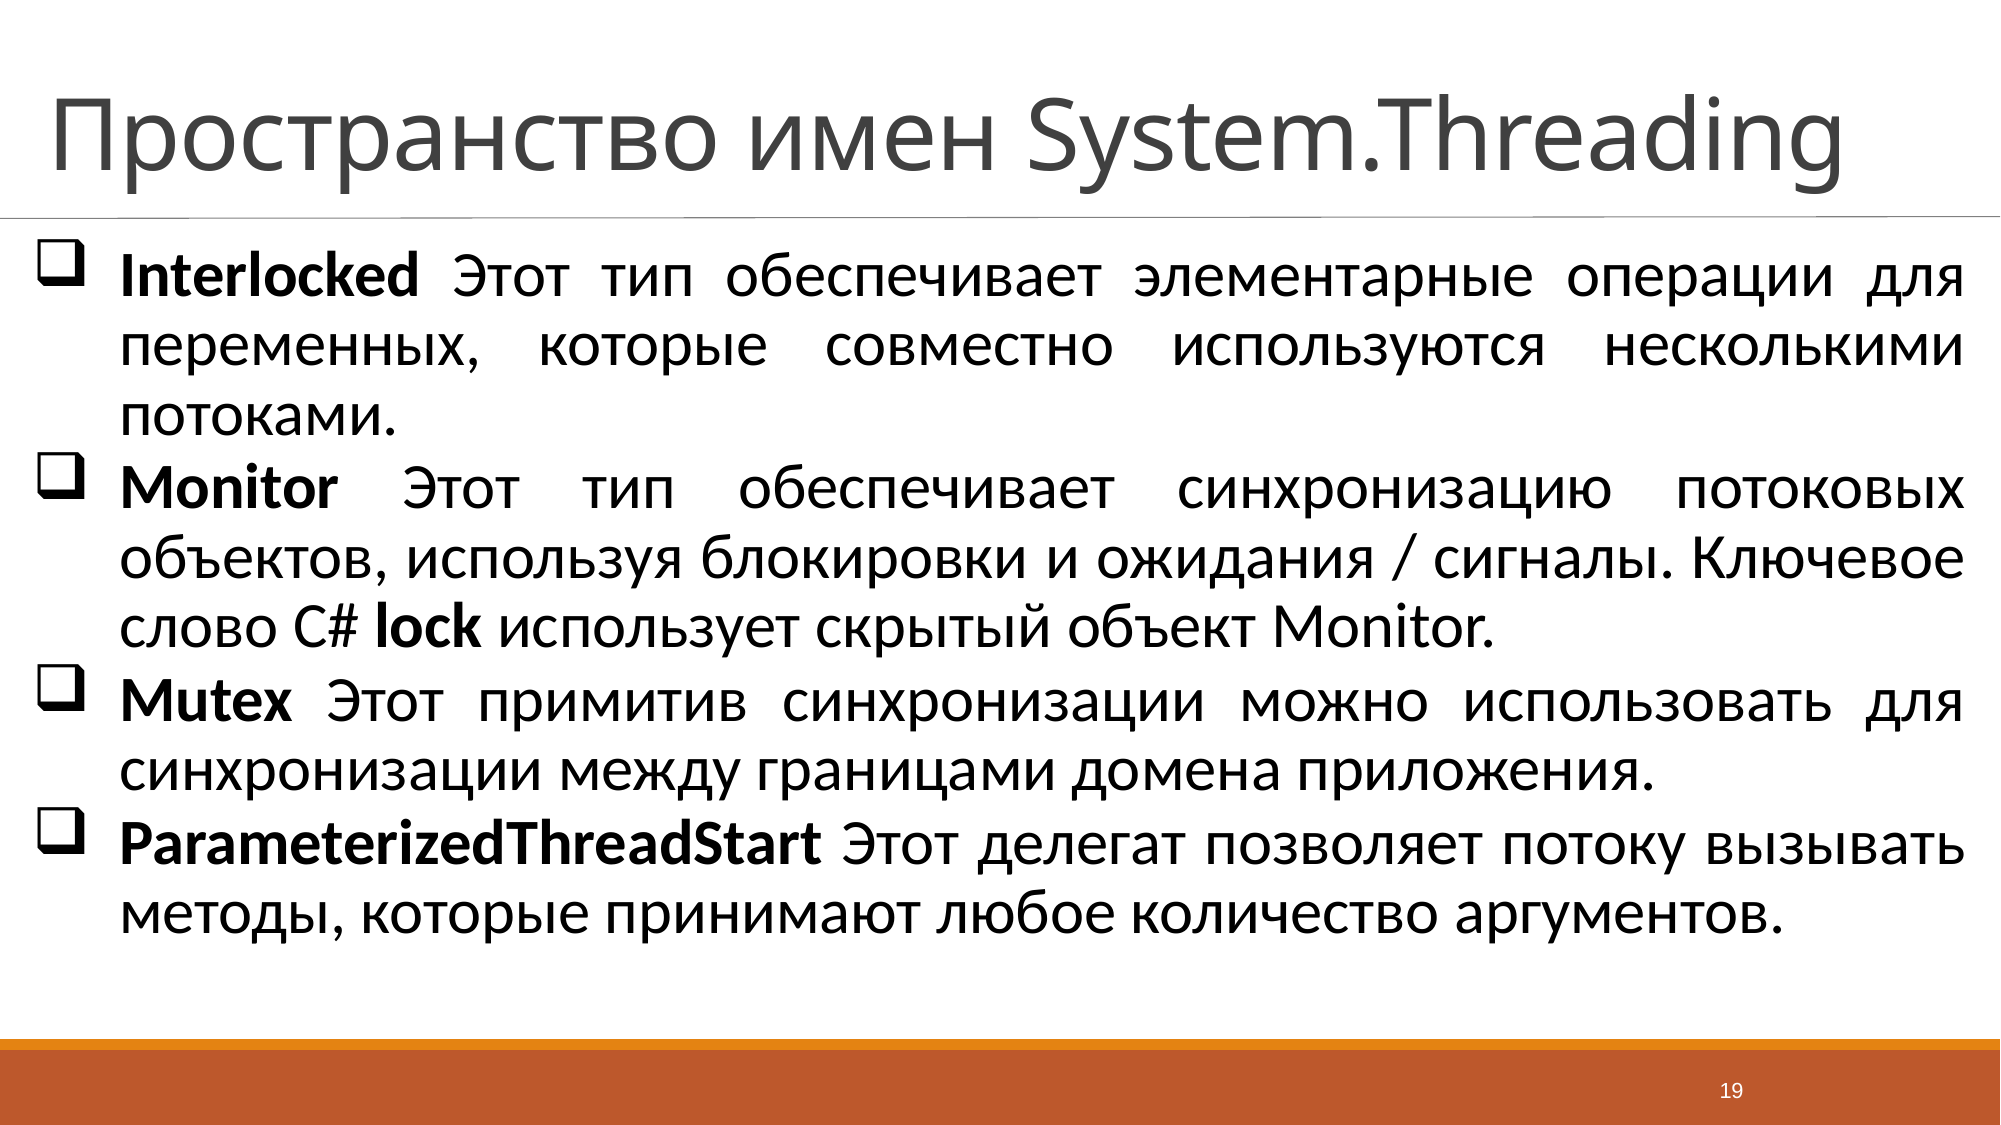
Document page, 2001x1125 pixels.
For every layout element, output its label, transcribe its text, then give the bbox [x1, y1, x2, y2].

slide_number 19 [1624, 1059, 1840, 1120]
title Пространство имен System.Threading [32, 47, 1967, 198]
list Interlocked Этот тип обеспечивает элементарные операции для переменных, которые совместно используются несколькими потоками. Monitor Этот тип обеспечивает синхронизацию потоковых объектов, используя блокировки и ожидания / сигналы. Ключевое слово C# lock использует скрытый объект Monitor. Mutex Этот примитив синхронизации можно использовать для синхронизации между границами домена приложения. ParameterizedThreadStart Этот делегат позволяет потоку вызывать методы, которые принимают любое количество аргументов. [32, 233, 1967, 1025]
